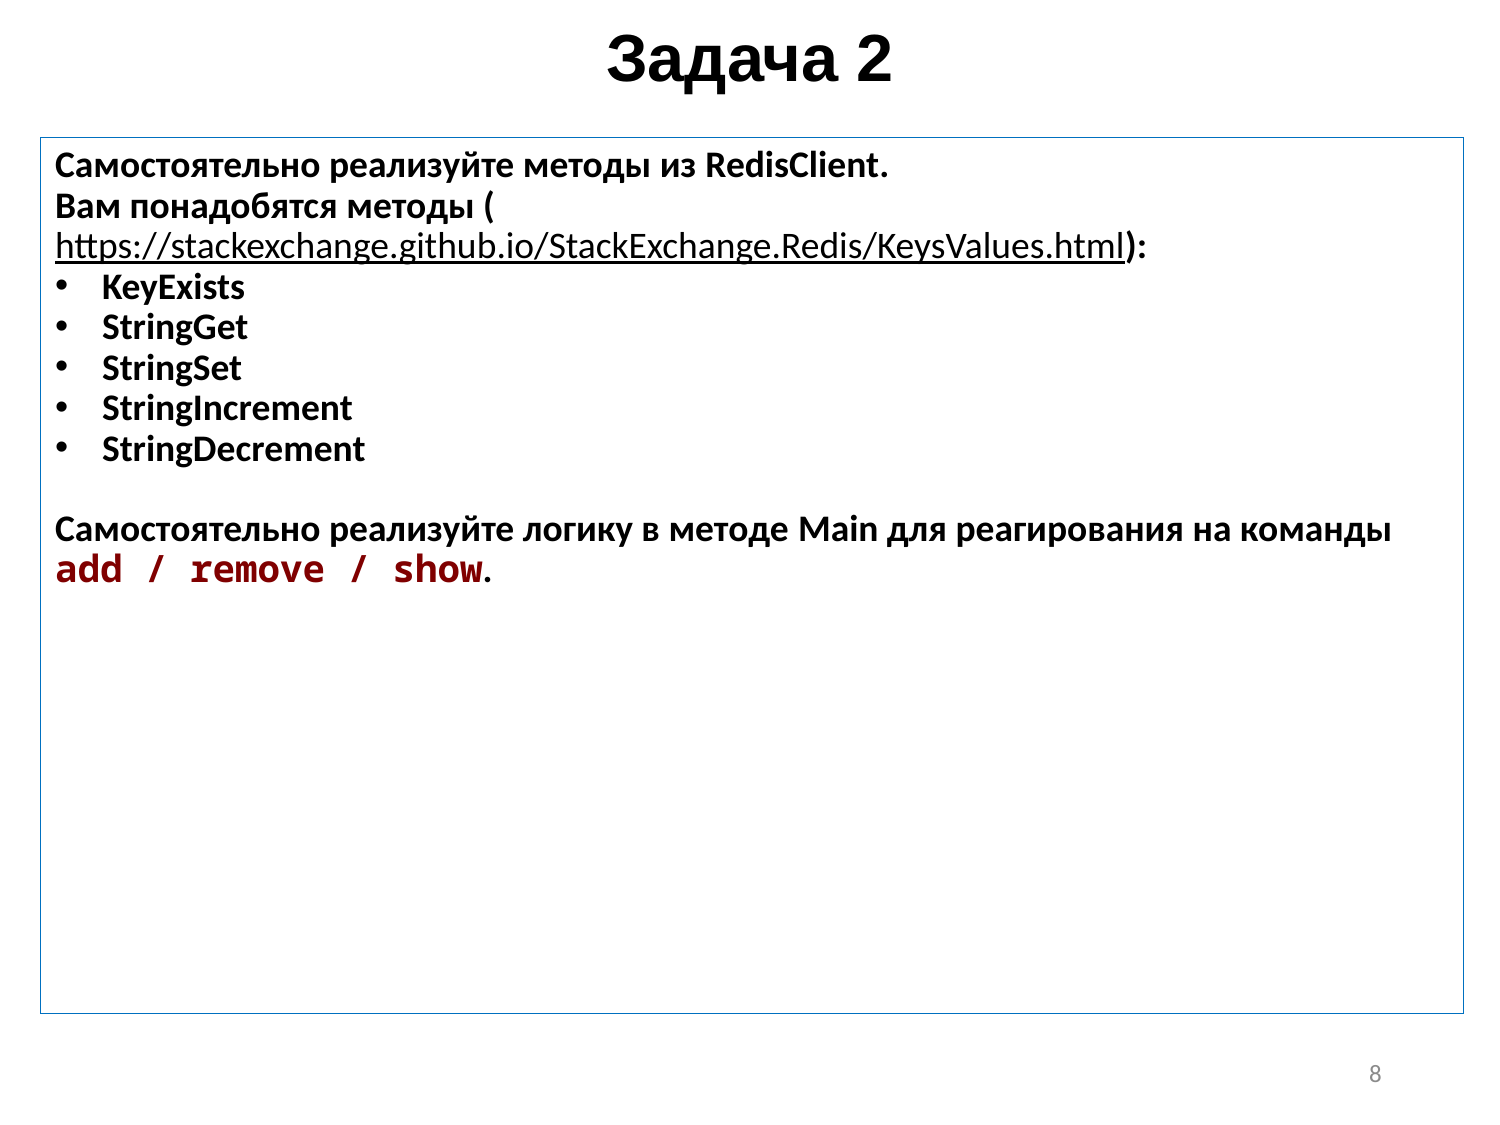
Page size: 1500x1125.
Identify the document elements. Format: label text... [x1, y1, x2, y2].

list Самостоятельно реализуйте методы из RedisClient. Вам понадобятся методы (https://stackexchange.github.io/StackExchange.Redis/KeysValues.html): KeyExists StringGet StringSet StringIncrement StringDecrement Самостоятельно реализуйте логику в методе Main для реагирования на команды add / remove / show. [40, 137, 1464, 1014]
title Задача 2 [103, 11, 1397, 108]
slide_number 8 [1059, 1042, 1397, 1103]
